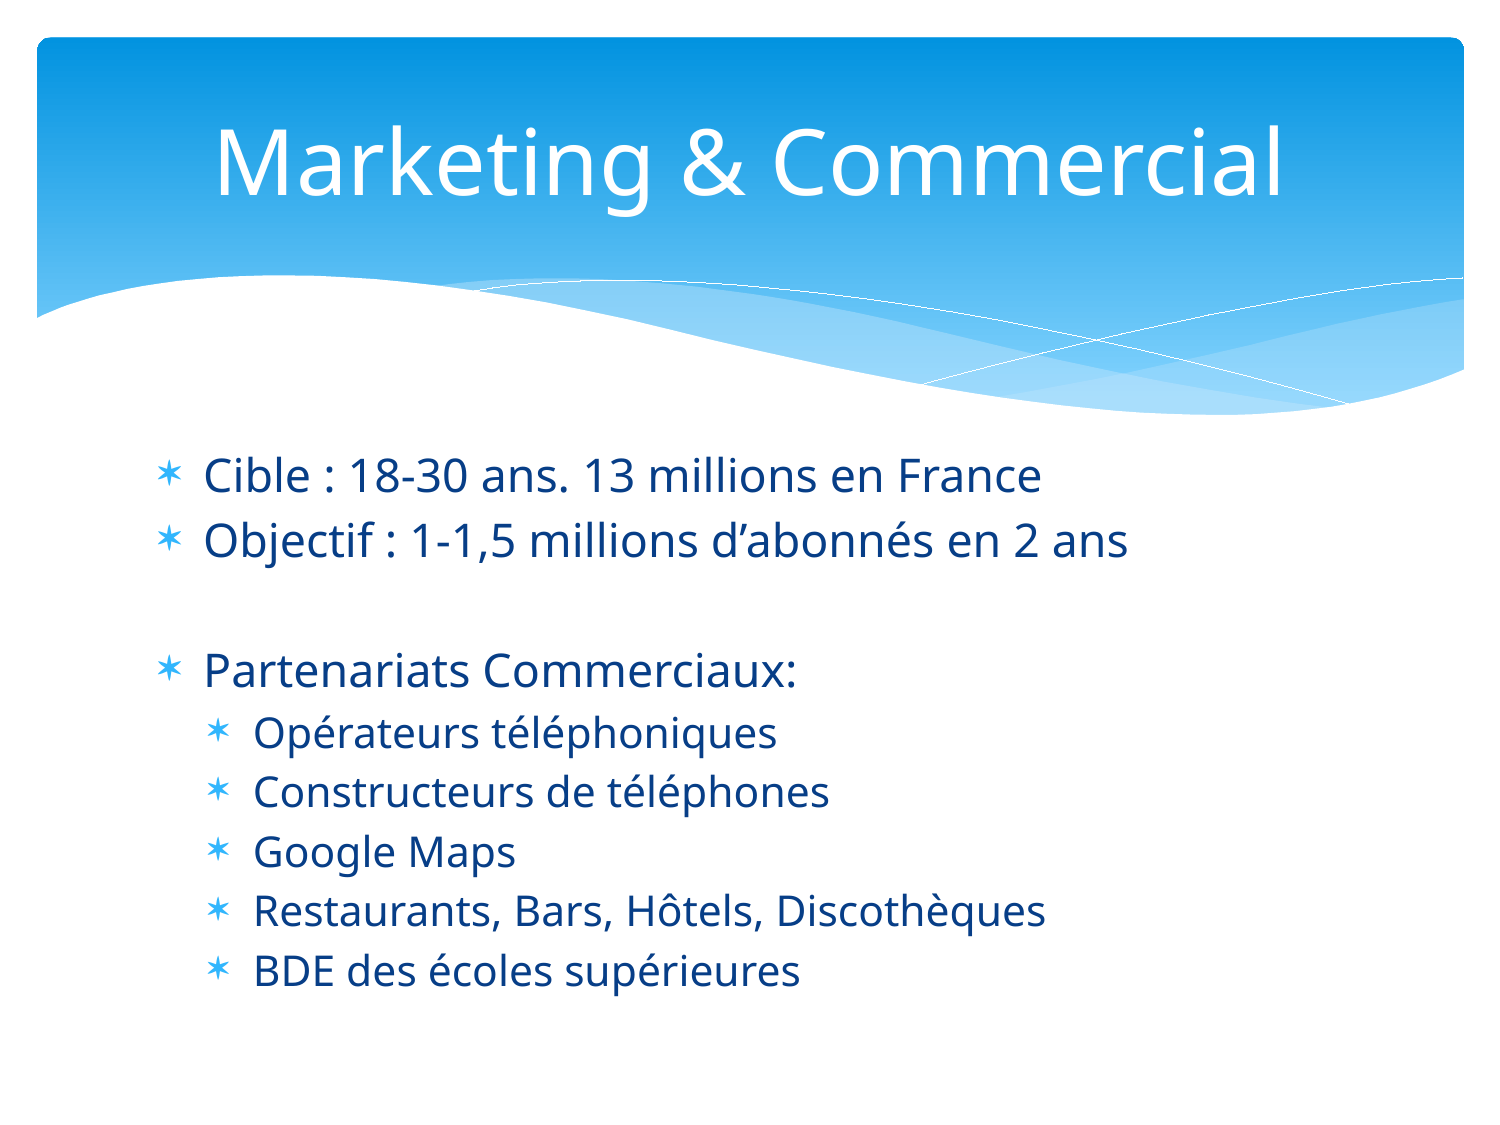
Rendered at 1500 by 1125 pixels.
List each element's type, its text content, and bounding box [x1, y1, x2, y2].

list Cible : 18-30 ans. 13 millions en France Objectif : 1-1,5 millions d’abonnés en 2 ans Partenariats Commerciaux: Opérateurs téléphoniques Constructeurs de téléphones Google Maps Restaurants, Bars, Hôtels, Discothèques BDE des écoles supérieures [143, 438, 1359, 1005]
title Marketing & Commercial [75, 55, 1425, 261]
